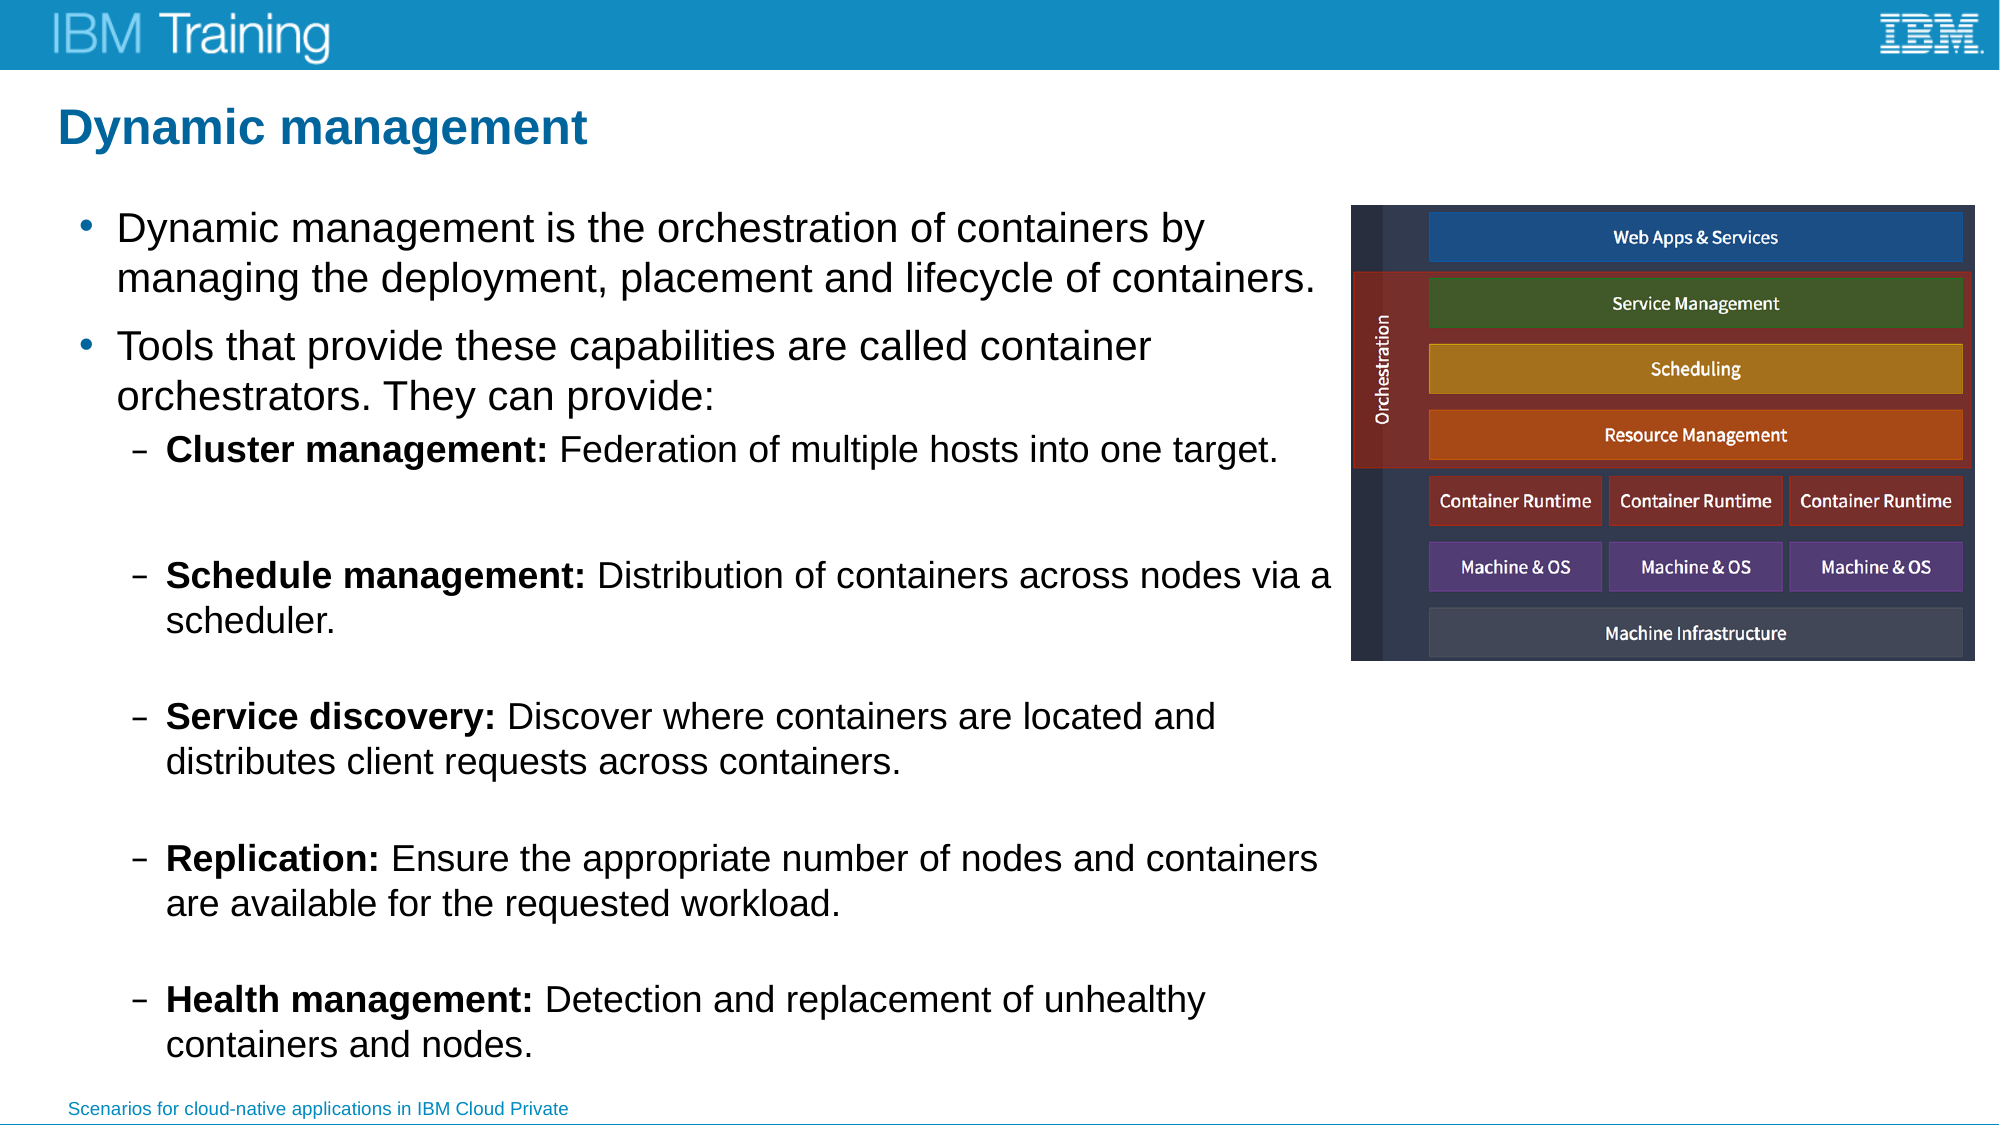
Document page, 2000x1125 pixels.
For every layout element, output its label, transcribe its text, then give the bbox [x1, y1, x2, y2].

picture [0, 0, 2000, 70]
list Dynamic management is the orchestration of containers by managing the deployment, placement and lifecycle of containers. Tools that provide these capabilities are called container orchestrators. They can provide: Cluster management: Federation of multiple hosts into one target. Schedule management: Distribution of containers across nodes via a scheduler. Service discovery: Discover where containers are located and distributes client requests across containers. Replication: Ensure the appropriate number of nodes and containers are available for the requested workload. Health management: Detection and replacement of unhealthy containers and nodes. [64, 197, 1366, 1064]
picture [1351, 205, 1975, 661]
title Dynamic management [42, 90, 1978, 166]
